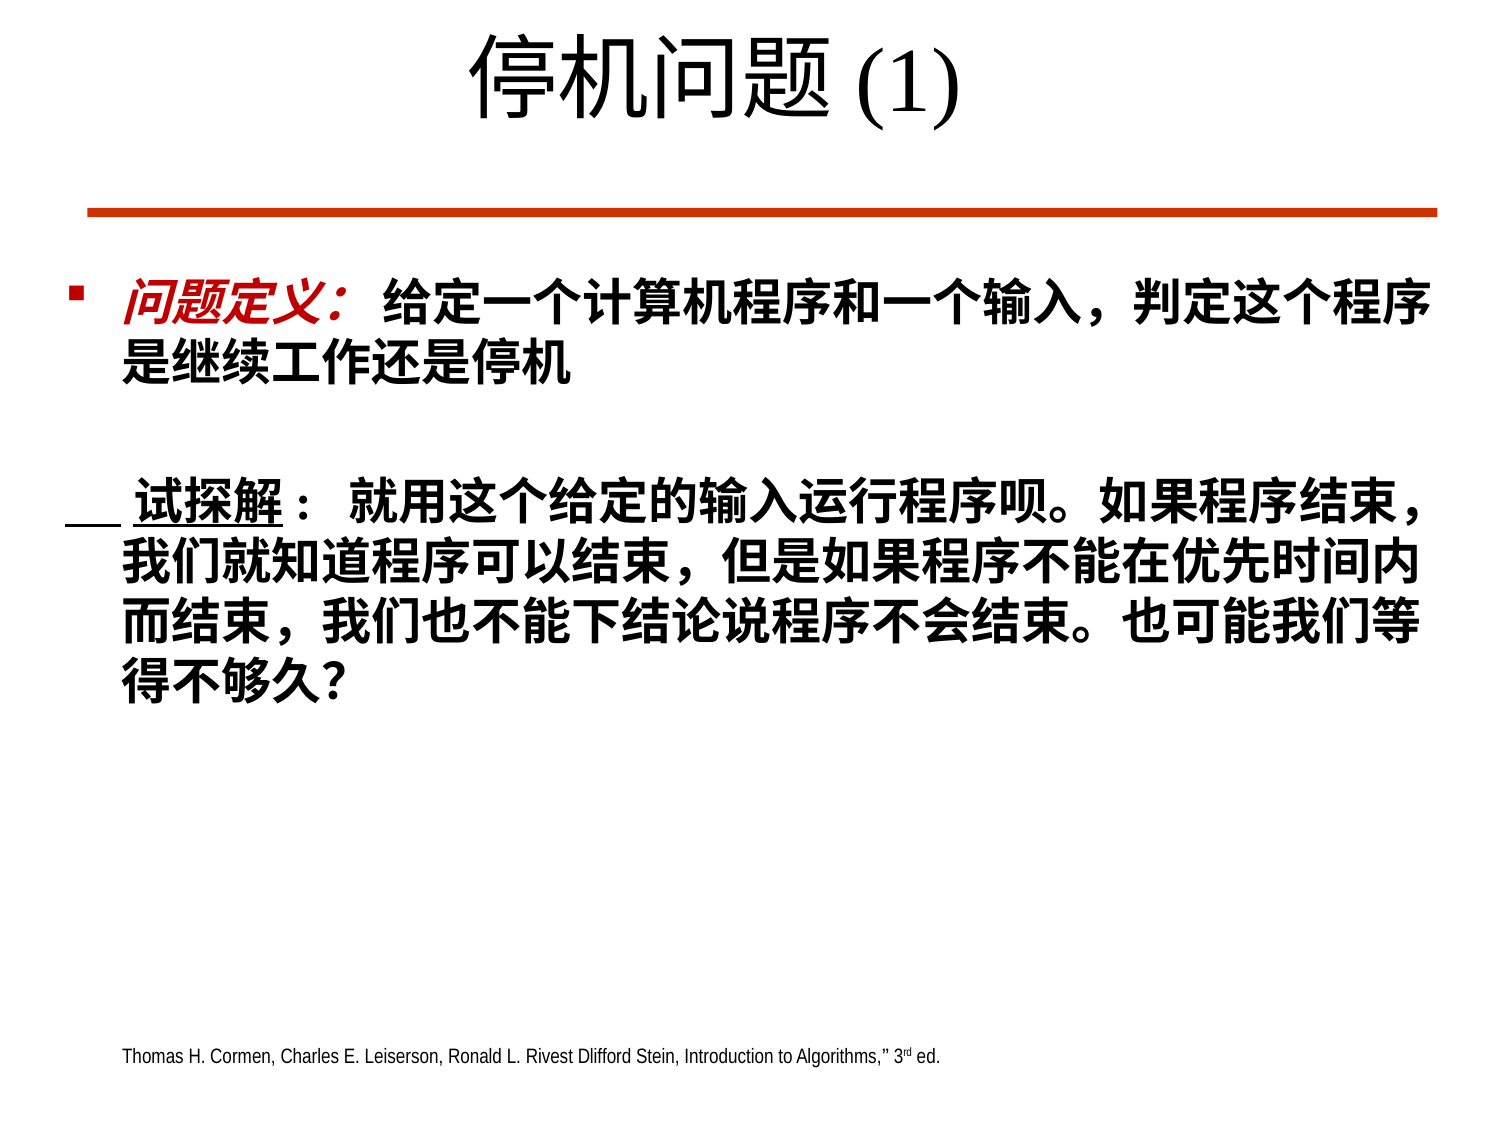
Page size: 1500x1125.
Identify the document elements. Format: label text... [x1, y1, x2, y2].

title 停机问题(1) [76, 0, 1352, 150]
list 问题定义： 给定一个计算机程序和一个输入，判定这个程序是继续工作还是停机 试探解: 就用这个给定的输入运行程序呗。如果程序结束，我们就知道程序可以结束，但是如果程序不能在优先时间内而结束，我们也不能下结论说程序不会结束。也可能我们等得不够久？ [50, 262, 1463, 938]
